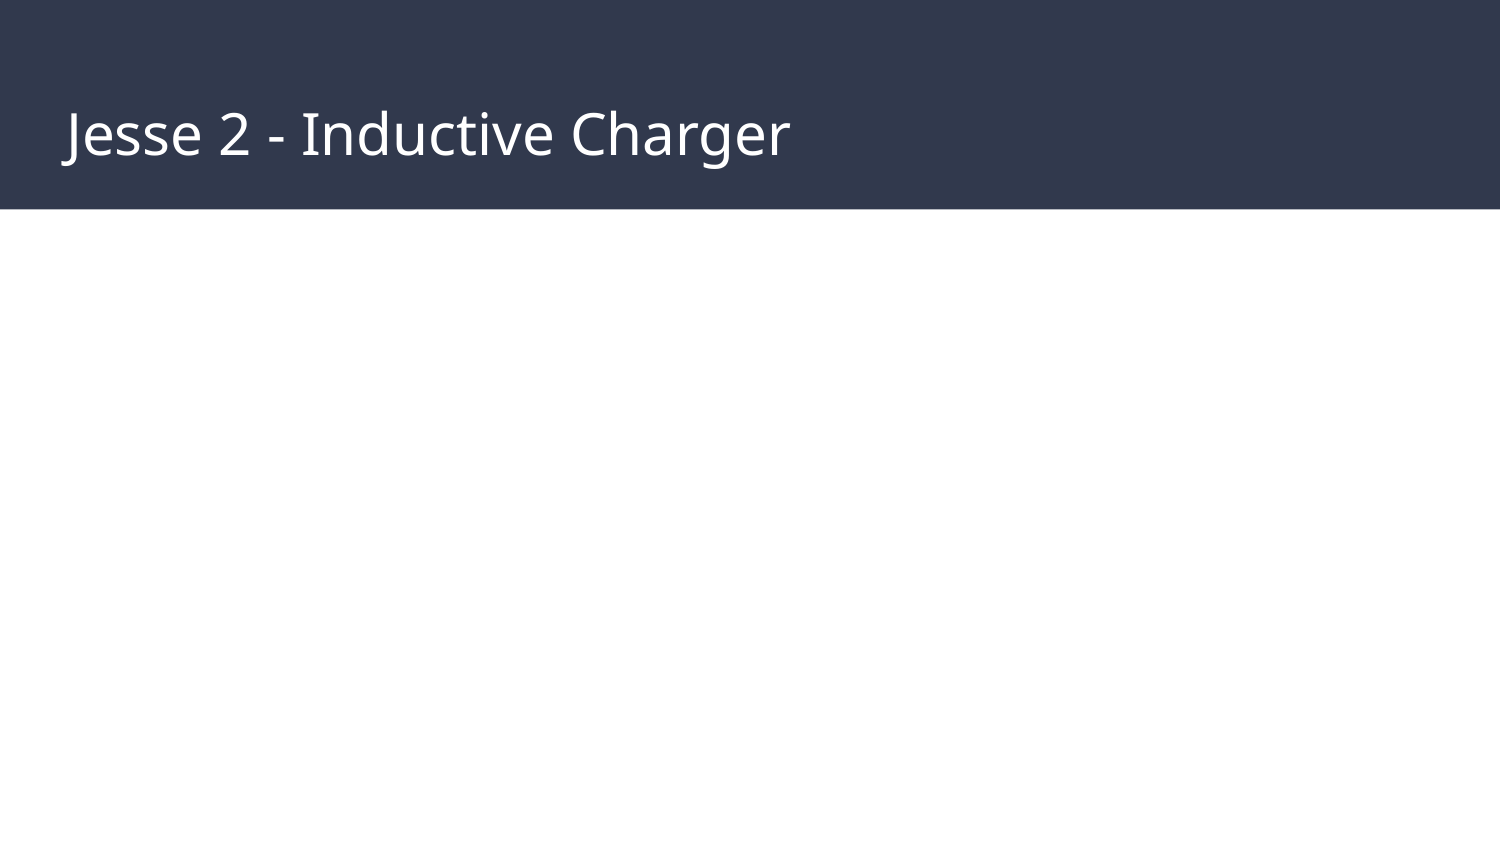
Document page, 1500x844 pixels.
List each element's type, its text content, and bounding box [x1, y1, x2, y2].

title Jesse 2 - Inductive Charger [51, 82, 1449, 185]
